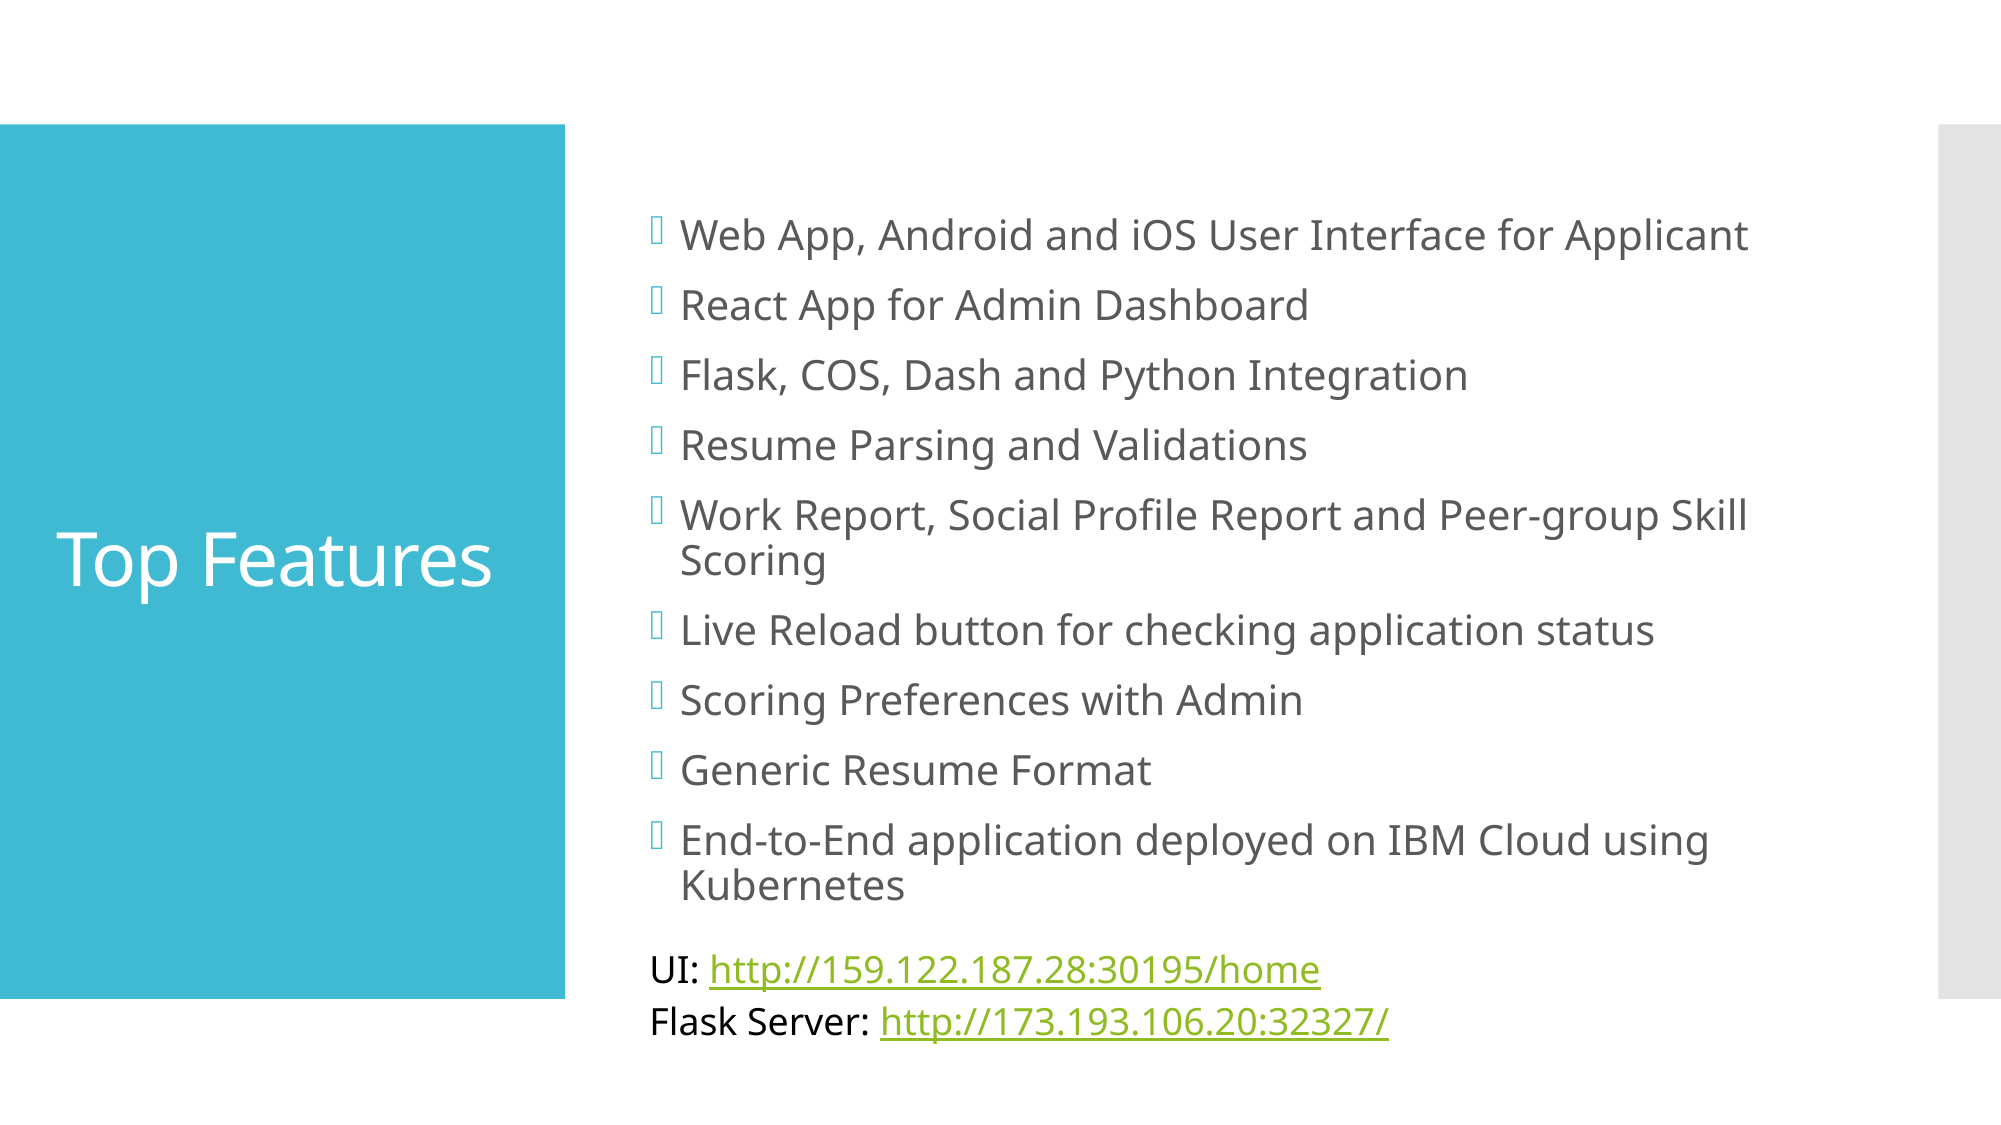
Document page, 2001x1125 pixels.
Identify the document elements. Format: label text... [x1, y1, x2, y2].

list Web App, Android and iOS User Interface for Applicant React App for Admin Dashboard Flask, COS, Dash and Python Integration Resume Parsing and Validations Work Report, Social Profile Report and Peer-group Skill Scoring Live Reload button for checking application status Scoring Preferences with Admin Generic Resume Format End-to-End application deployed on IBM Cloud using Kubernetes [634, 141, 1835, 982]
title Top Features [41, 184, 525, 940]
text_box UI: http://159.122.187.28:30195/home Flask Server: http://173.193.106.20:32327/ [634, 939, 1592, 1056]
